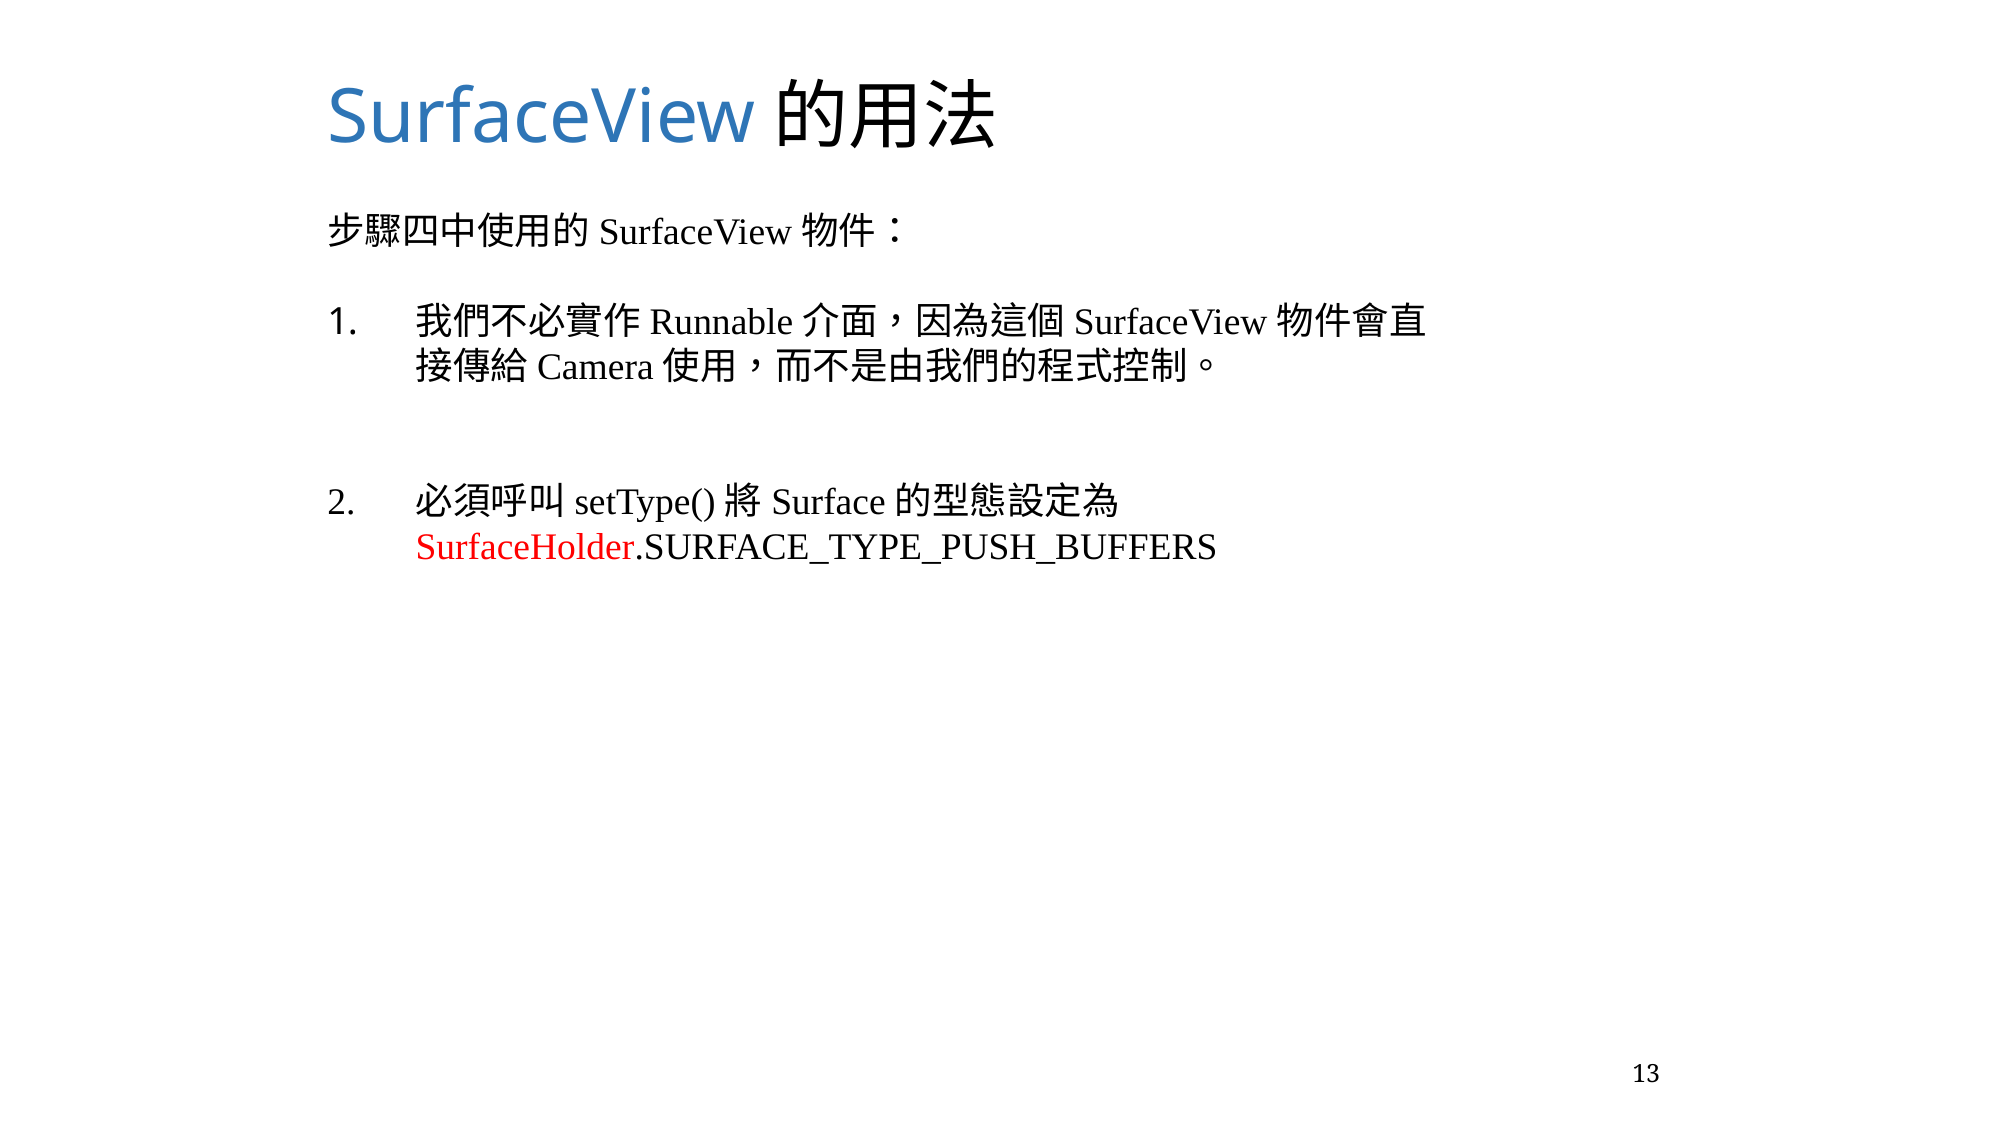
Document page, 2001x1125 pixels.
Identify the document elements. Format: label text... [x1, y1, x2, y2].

title SurfaceView的用法 [312, 50, 1725, 188]
text_box 13 [1325, 1024, 1675, 1100]
text_box 步驟四中使用的SurfaceView物件： 我們不必實作Runnable介面，因為這個SurfaceView物件會直接傳給Camera使用，而不是由我們的程式控制。 2. 必須呼叫setType()將Surface的型態設定為SurfaceHolder.SURFACE_TYPE_PUSH_BUFFERS [312, 199, 1449, 575]
